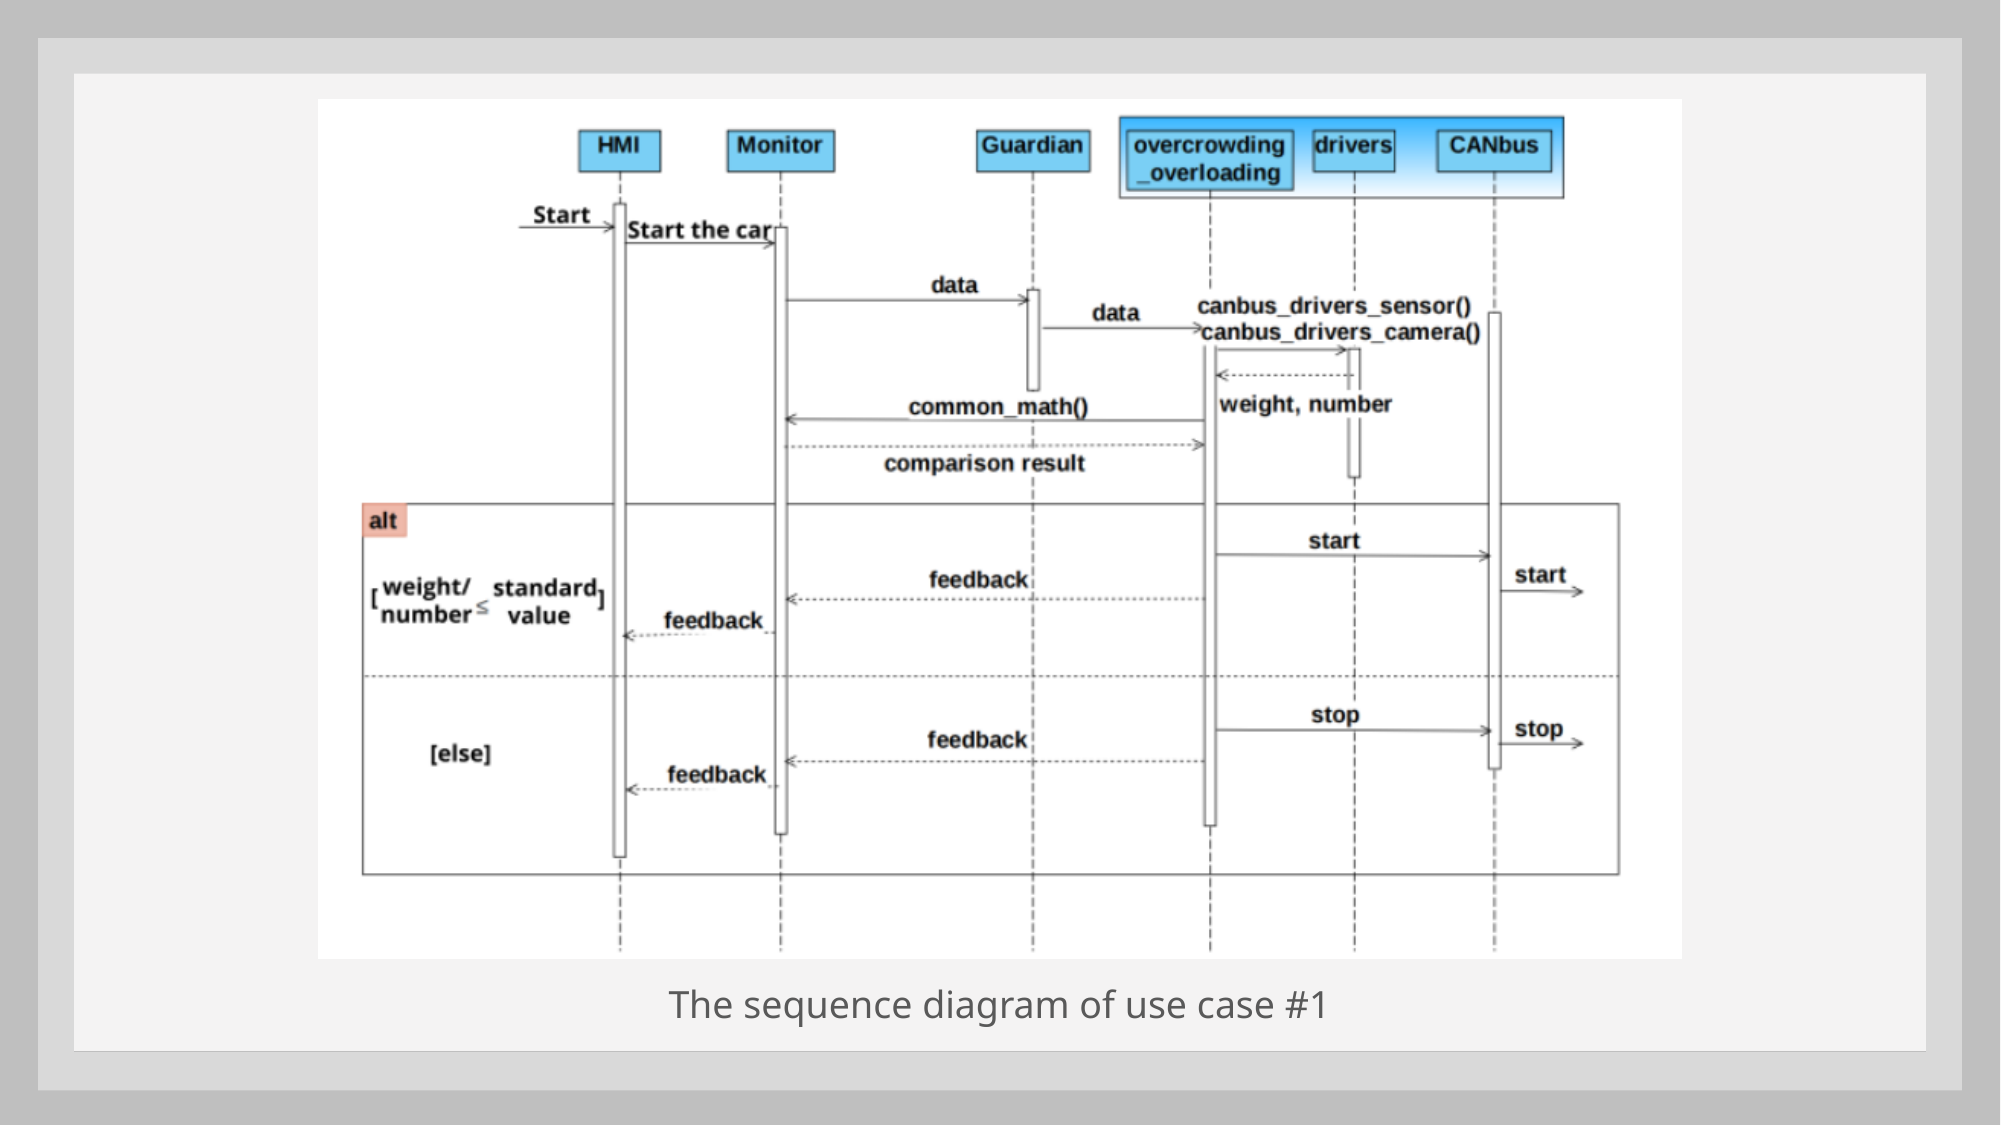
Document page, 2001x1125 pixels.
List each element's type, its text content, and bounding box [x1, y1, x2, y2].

text_box The sequence diagram of use case #1 [611, 973, 1389, 1033]
picture [318, 99, 1682, 959]
